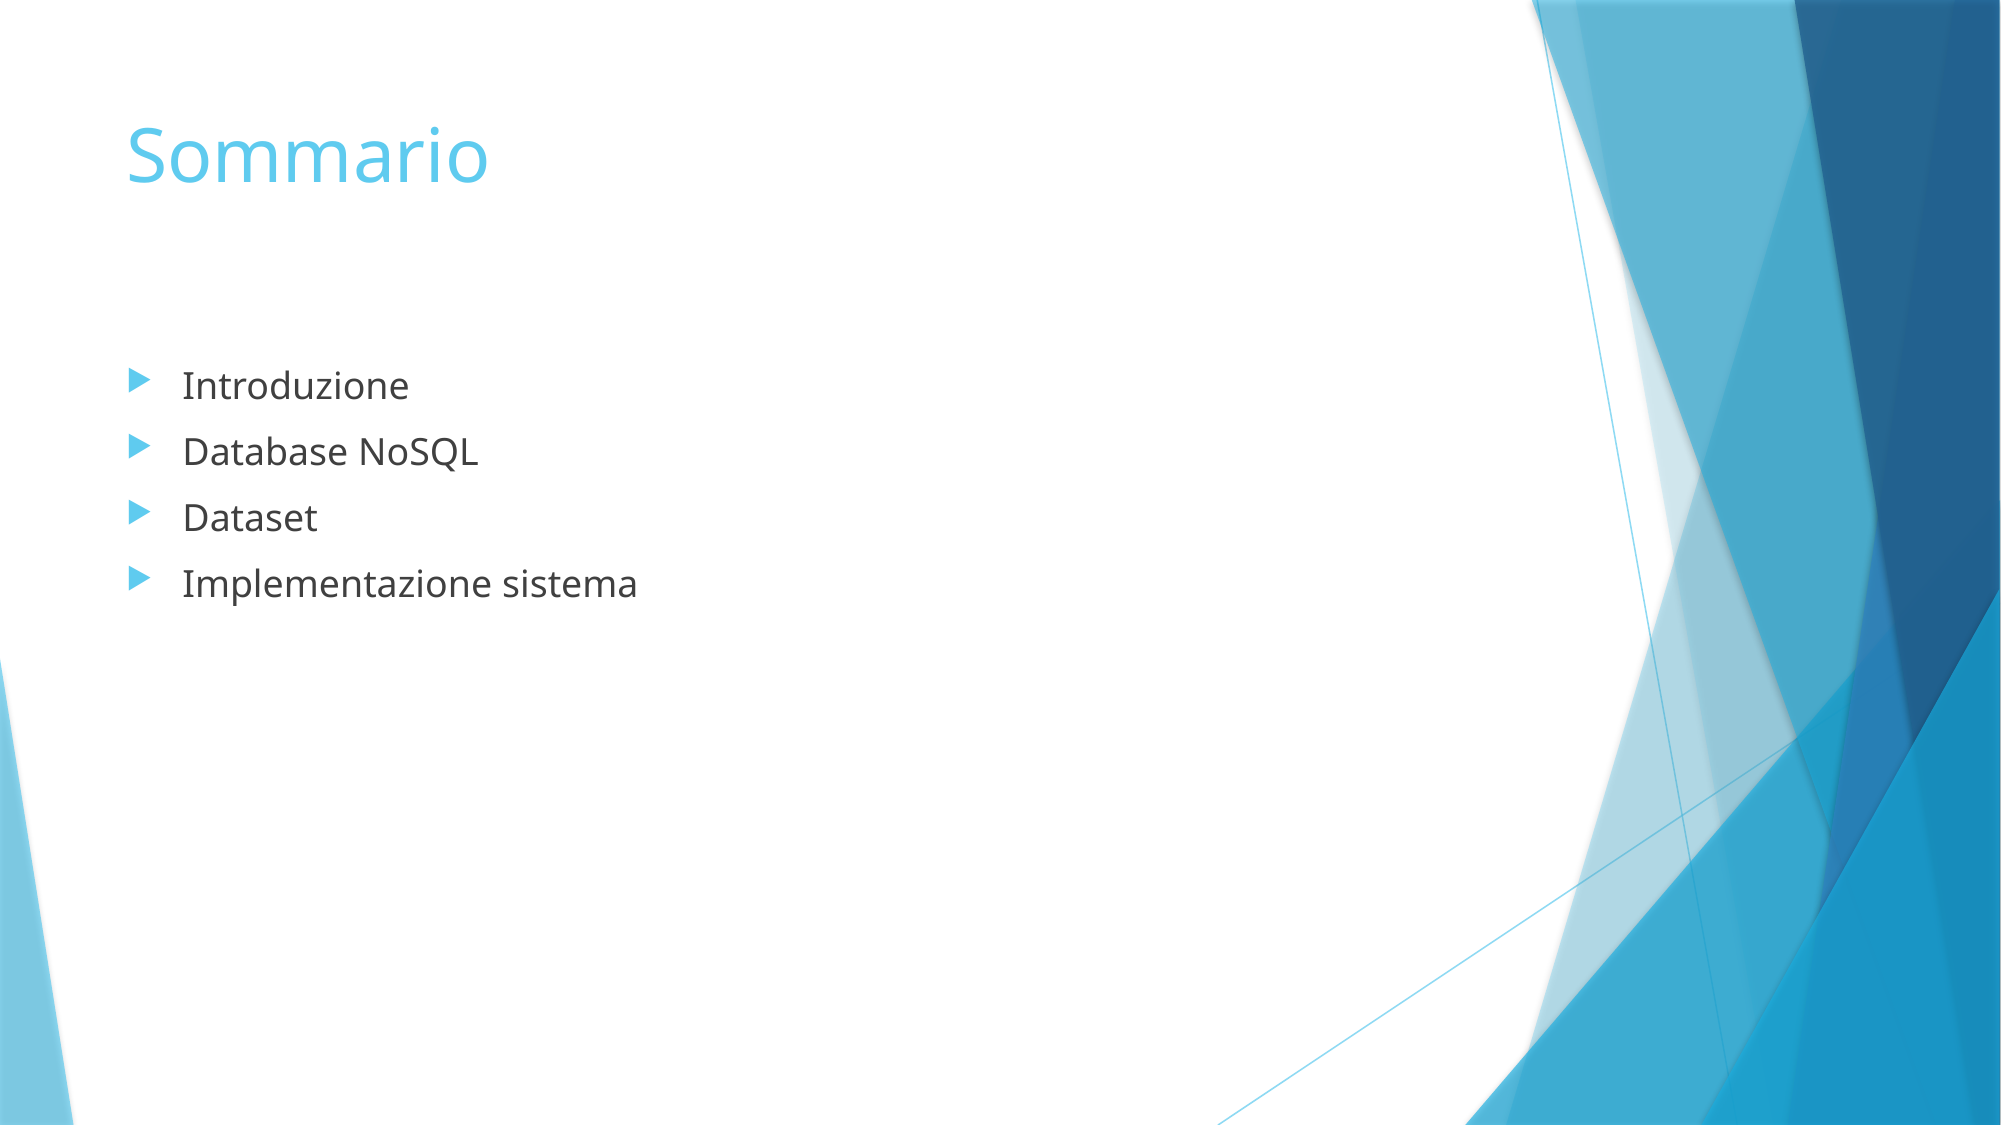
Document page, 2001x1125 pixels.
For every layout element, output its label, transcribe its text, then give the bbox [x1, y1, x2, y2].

title Sommario [111, 99, 1522, 317]
list Introduzione Database NoSQL Dataset Implementazione sistema [111, 354, 1522, 992]
